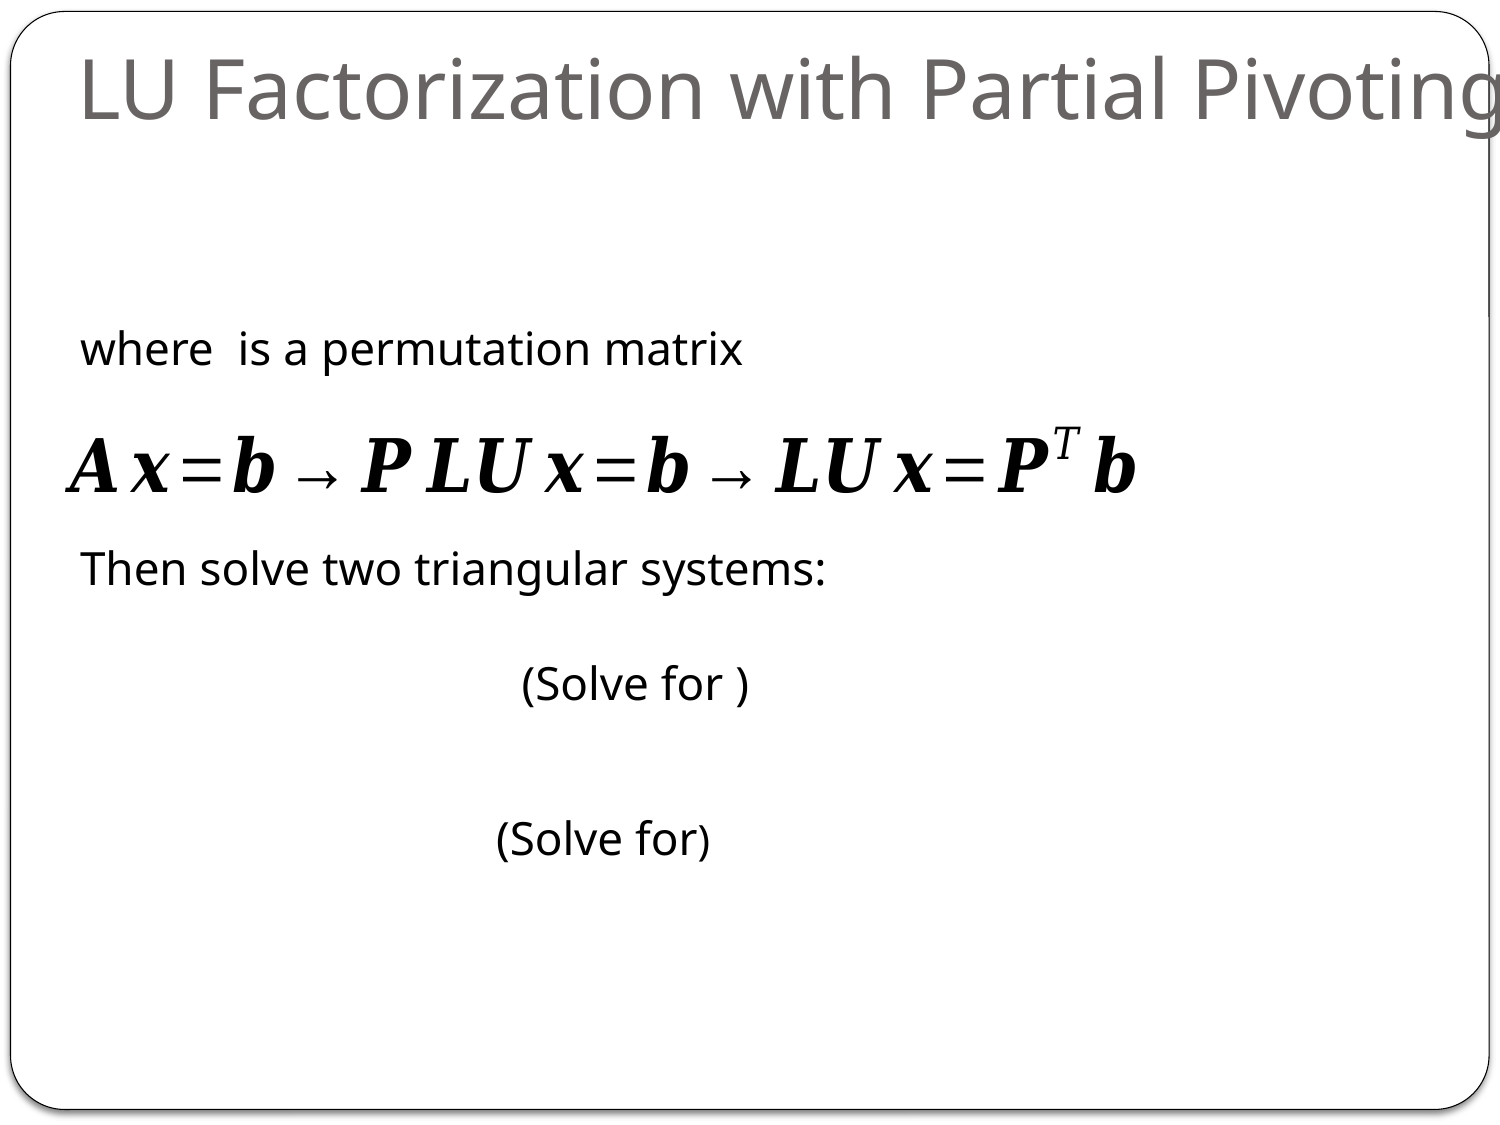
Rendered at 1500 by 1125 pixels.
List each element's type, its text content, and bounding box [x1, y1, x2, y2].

text_box LU Factorization with Partial Pivoting [62, 29, 1500, 144]
